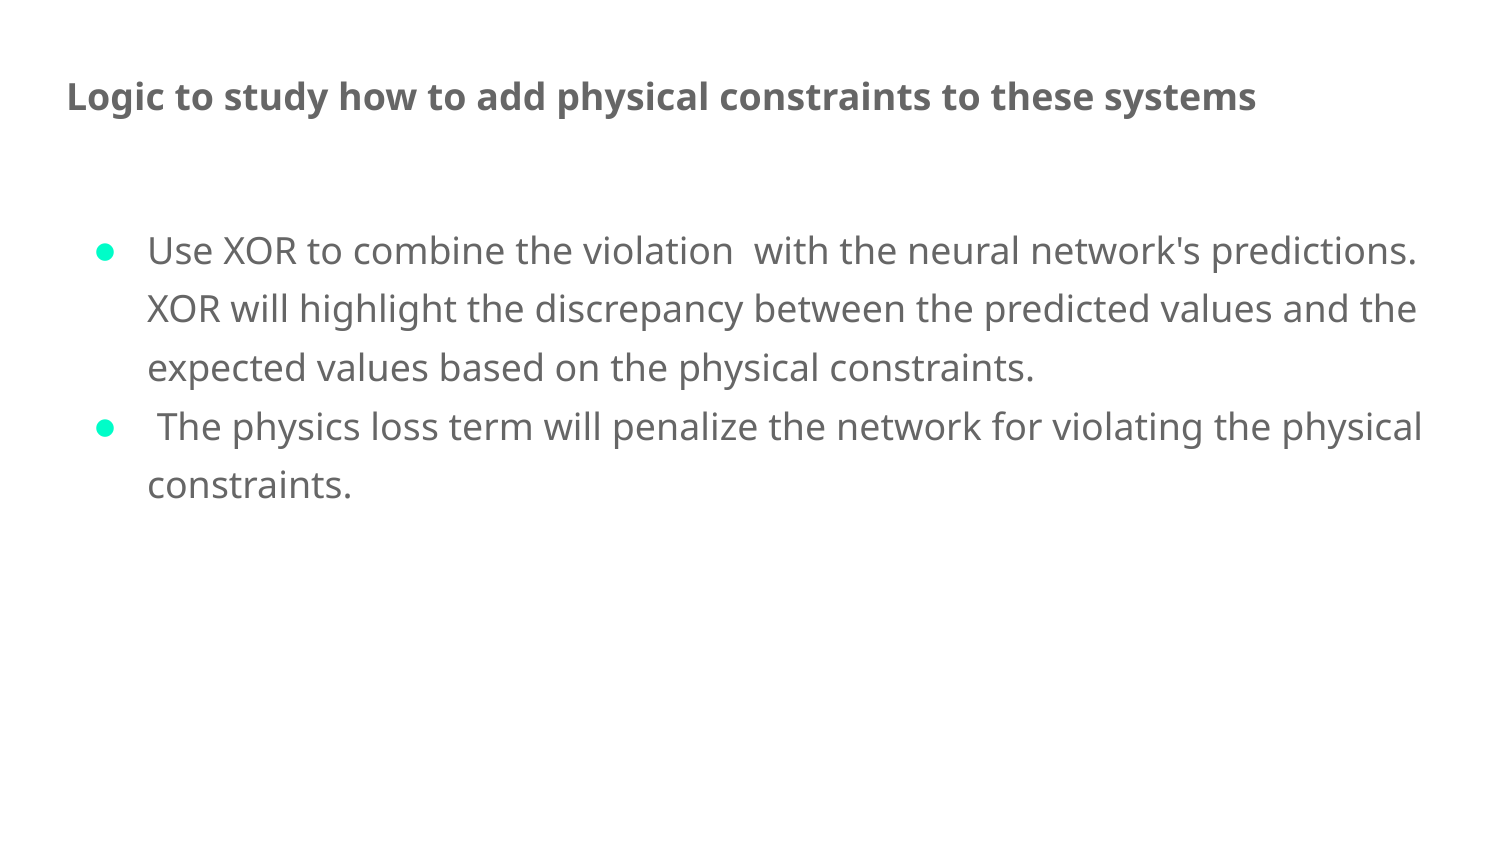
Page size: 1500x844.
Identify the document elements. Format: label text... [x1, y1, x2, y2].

list Use XOR to combine the violation with the neural network's predictions. XOR will highlight the discrepancy between the predicted values and the expected values based on the physical constraints. The physics loss term will penalize the network for violating the physical constraints. [51, 201, 1449, 750]
title Logic to study how to add physical constraints to these systems [51, 48, 1449, 180]
